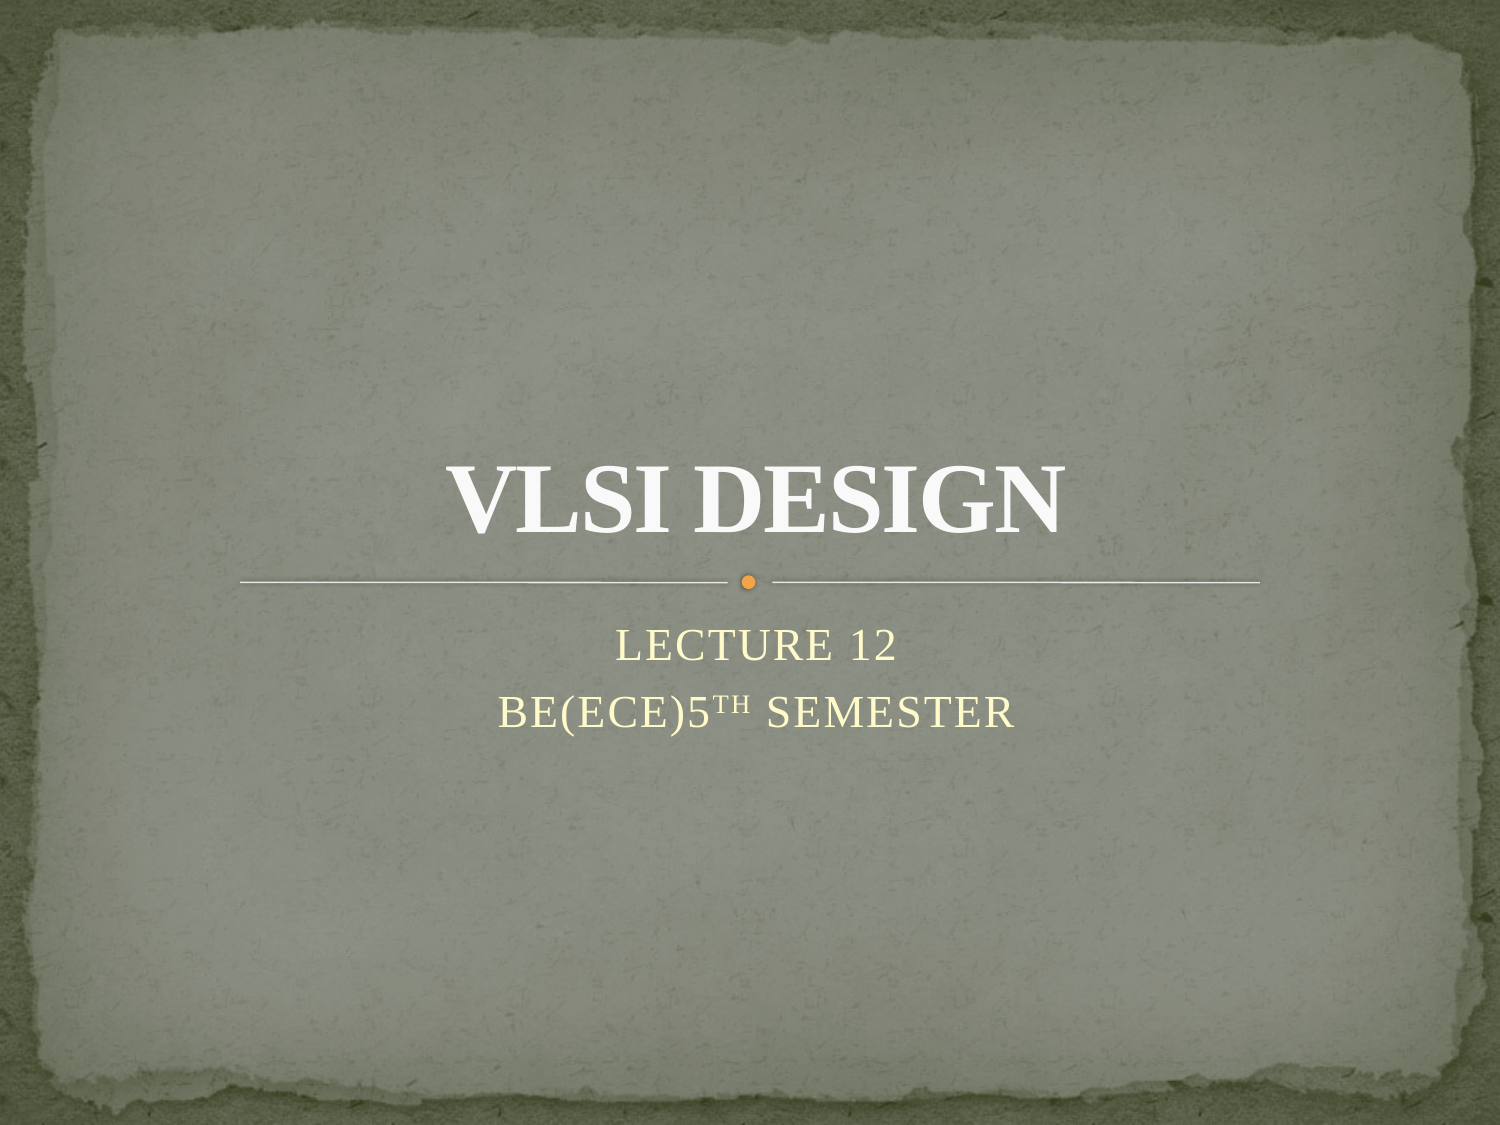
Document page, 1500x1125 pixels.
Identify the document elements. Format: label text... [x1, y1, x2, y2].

title VLSI DESIGN [74, 235, 1438, 561]
subtitle LECTURE 12 BE(ECE)5TH SEMESTER [75, 606, 1438, 795]
